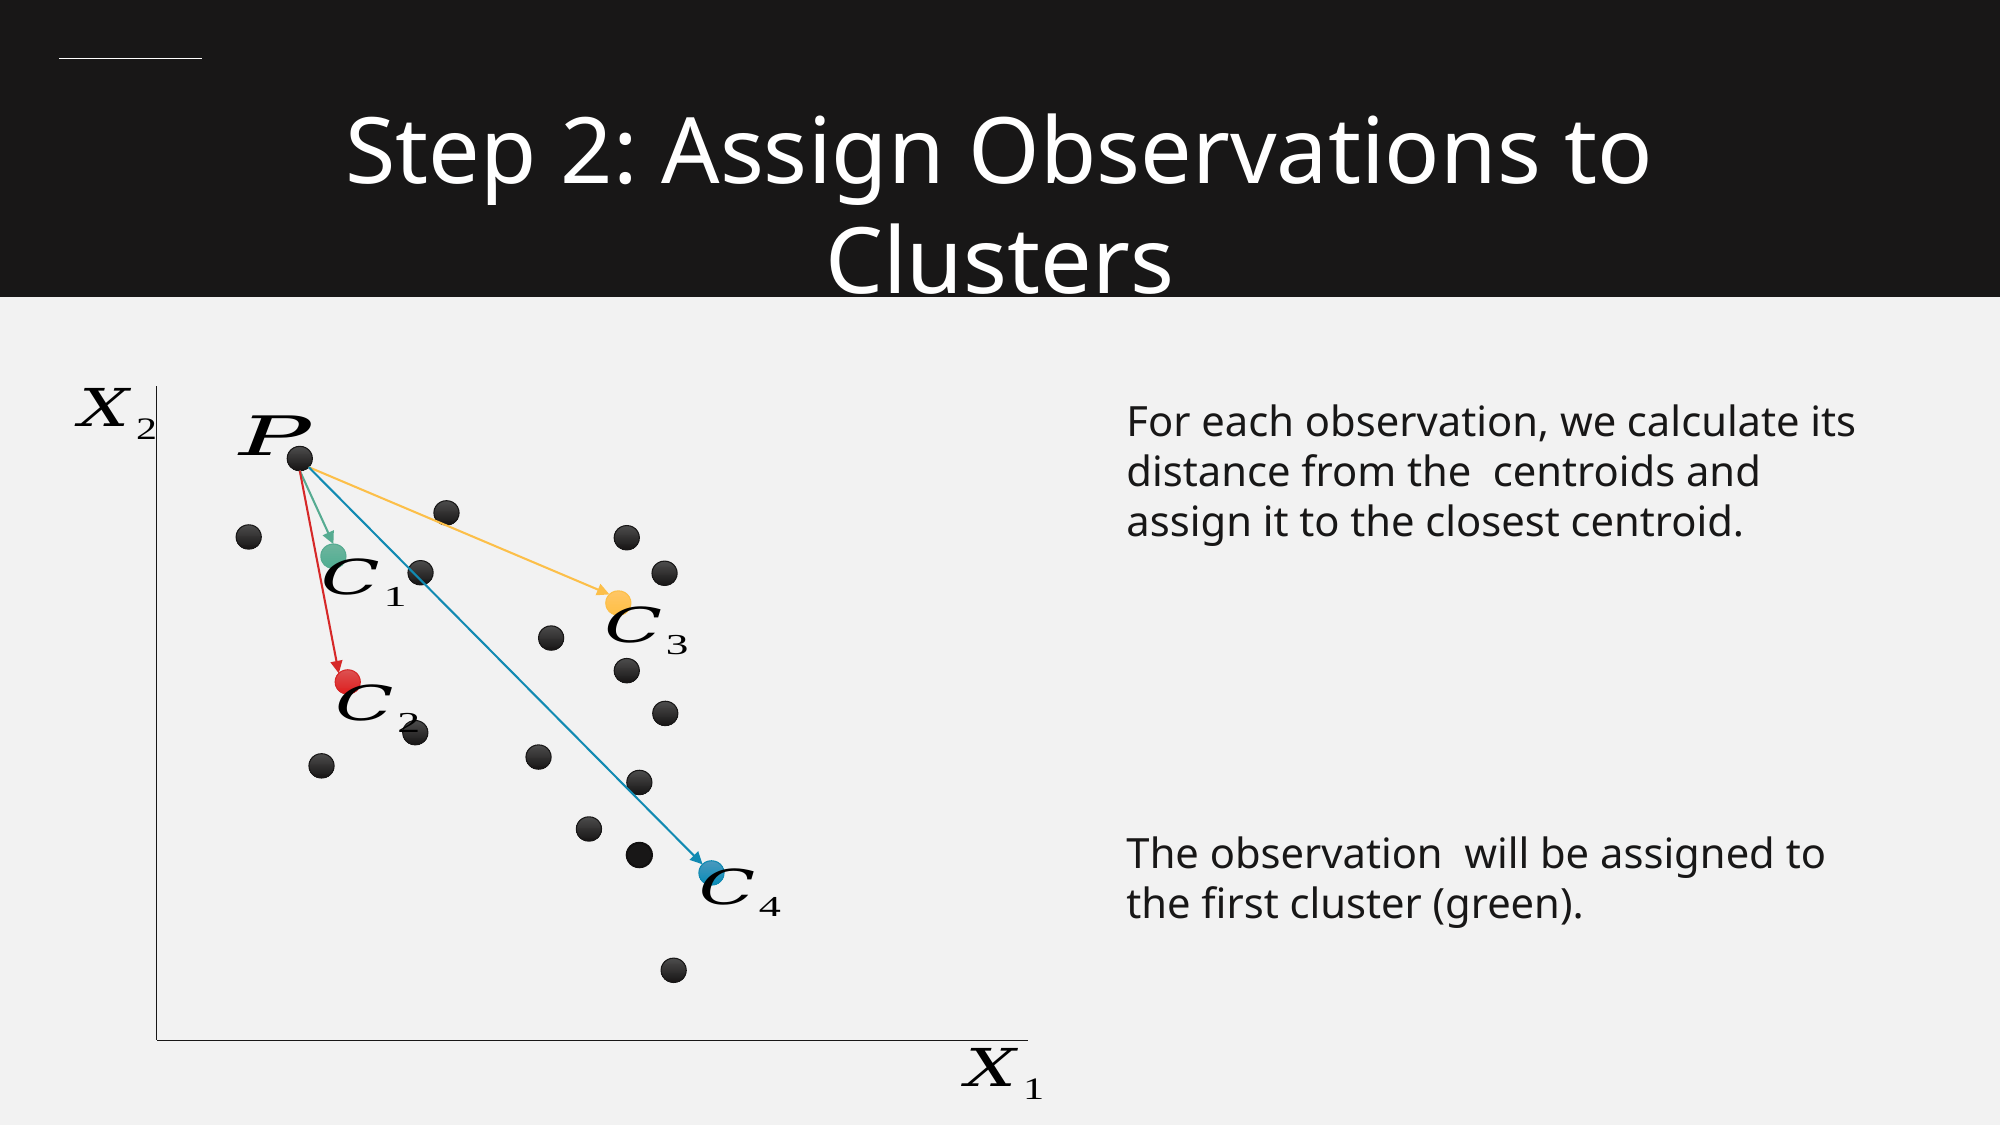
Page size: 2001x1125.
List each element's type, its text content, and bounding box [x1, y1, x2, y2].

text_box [308, 467, 703, 865]
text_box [299, 470, 308, 674]
text_box Step 2: Assign Observations to Clusters [180, 84, 1820, 320]
text_box [0, 0, 2000, 297]
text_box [156, 386, 1028, 1041]
